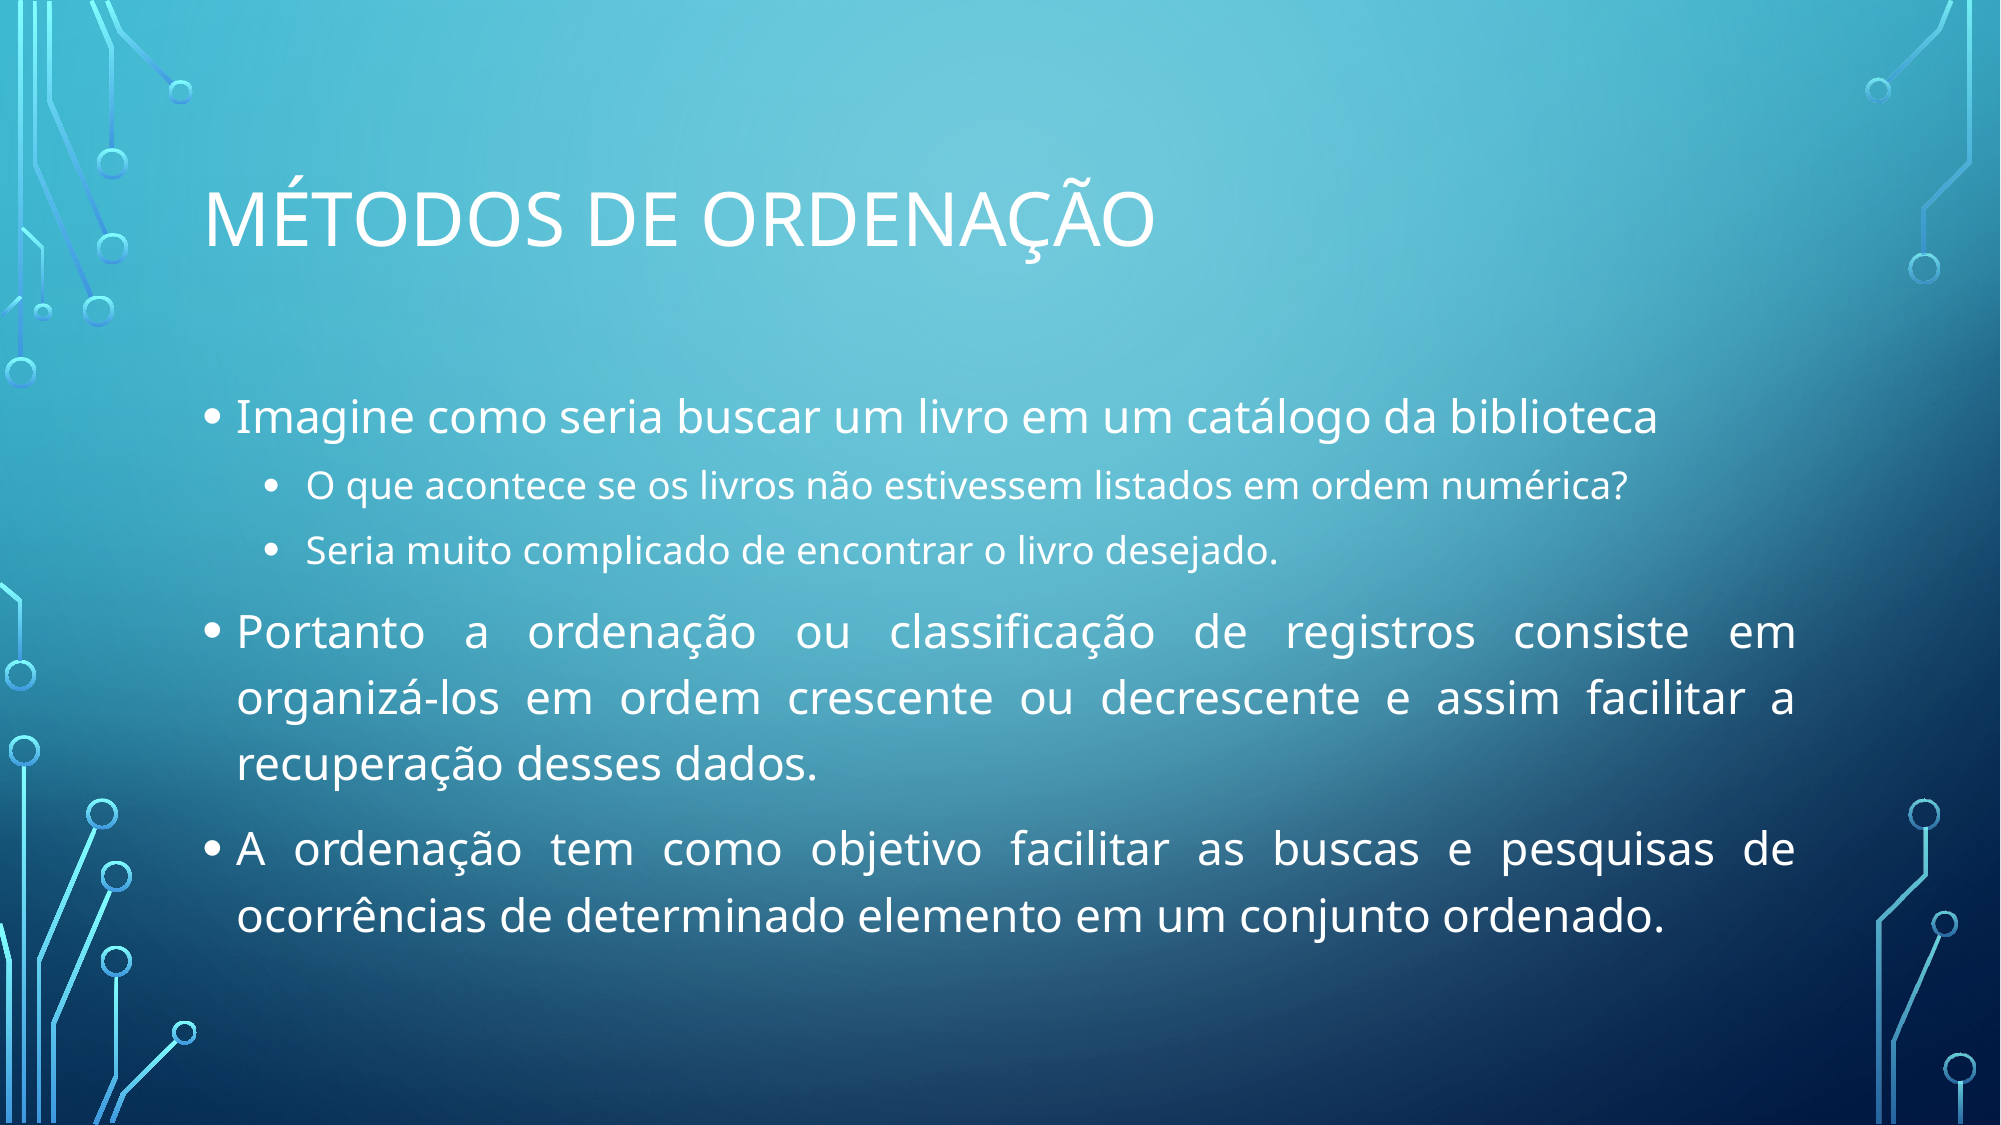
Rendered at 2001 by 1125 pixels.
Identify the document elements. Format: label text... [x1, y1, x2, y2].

list Imagine como seria buscar um livro em um catálogo da biblioteca O que acontece se os livros não estivessem listados em ordem numérica? Seria muito complicado de encontrar o livro desejado. Portanto a ordenação ou classificação de registros consiste em organizá-los em ordem crescente ou decrescente e assim facilitar a recuperação desses dados. A ordenação tem como objetivo facilitar as buscas e pesquisas de ocorrências de determinado elemento em um conjunto ordenado. [187, 369, 1813, 950]
title Métodos de Ordenação [187, 101, 1813, 344]
